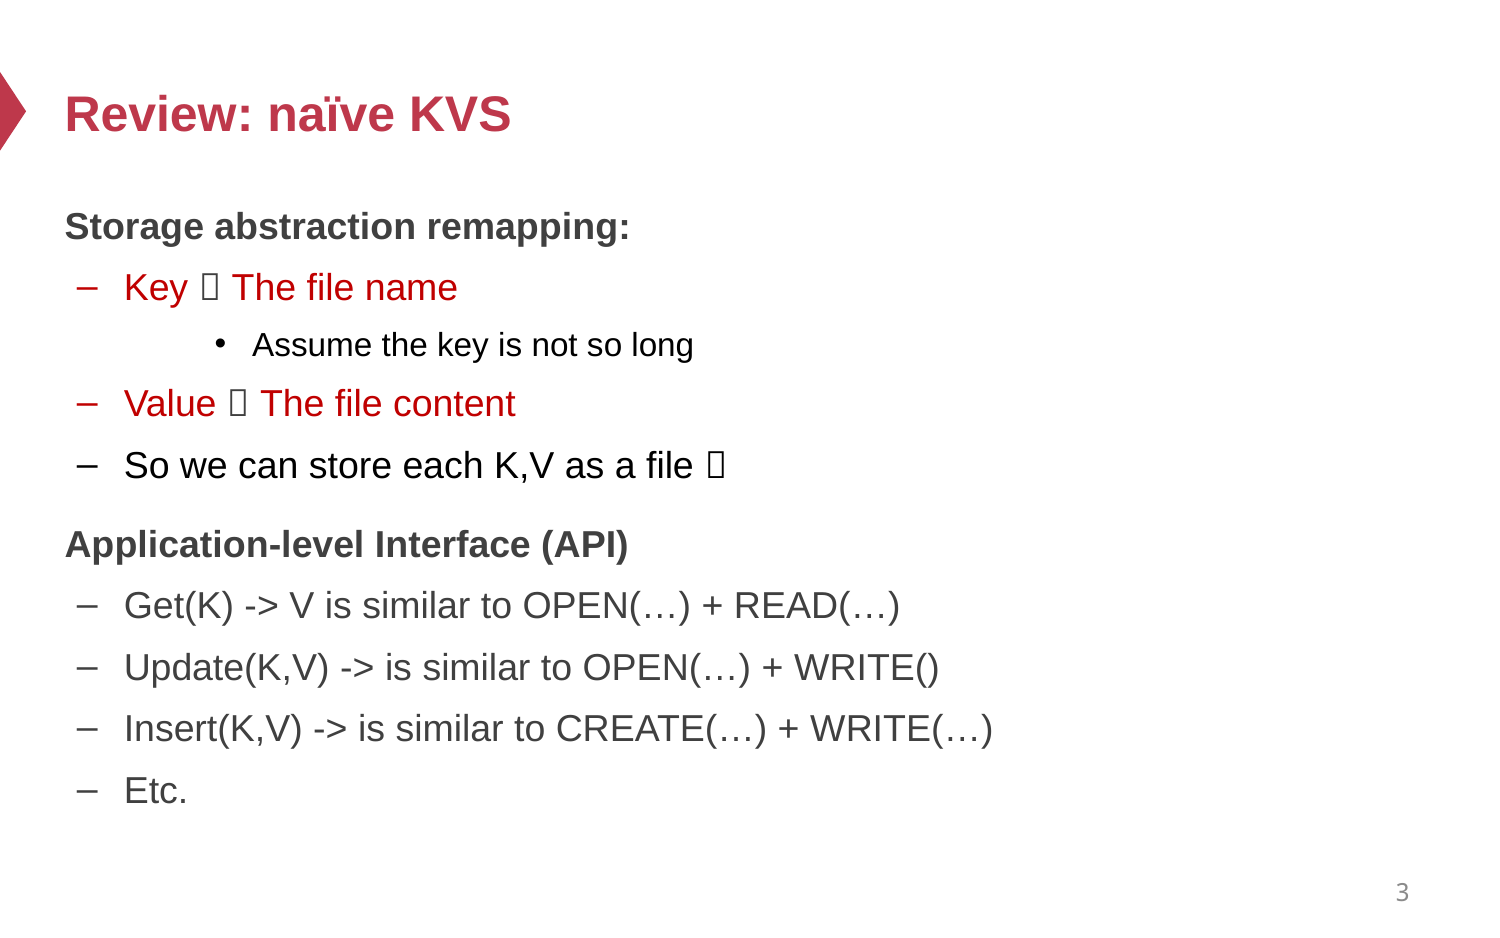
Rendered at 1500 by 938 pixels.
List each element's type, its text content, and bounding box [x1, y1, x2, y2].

list Storage abstraction remapping: Key  The file name Assume the key is not so long Value  The file content So we can store each K,V as a file  Application-level Interface (API) Get(K) -> V is similar to OPEN(…) + READ(…) Update(K,V) -> is similar to OPEN(…) + WRITE() Insert(K,V) -> is similar to CREATE(…) + WRITE(…) Etc. [49, 185, 1400, 900]
slide_number 3 [1074, 868, 1425, 919]
title Review: naïve KVS [49, 37, 1400, 185]
